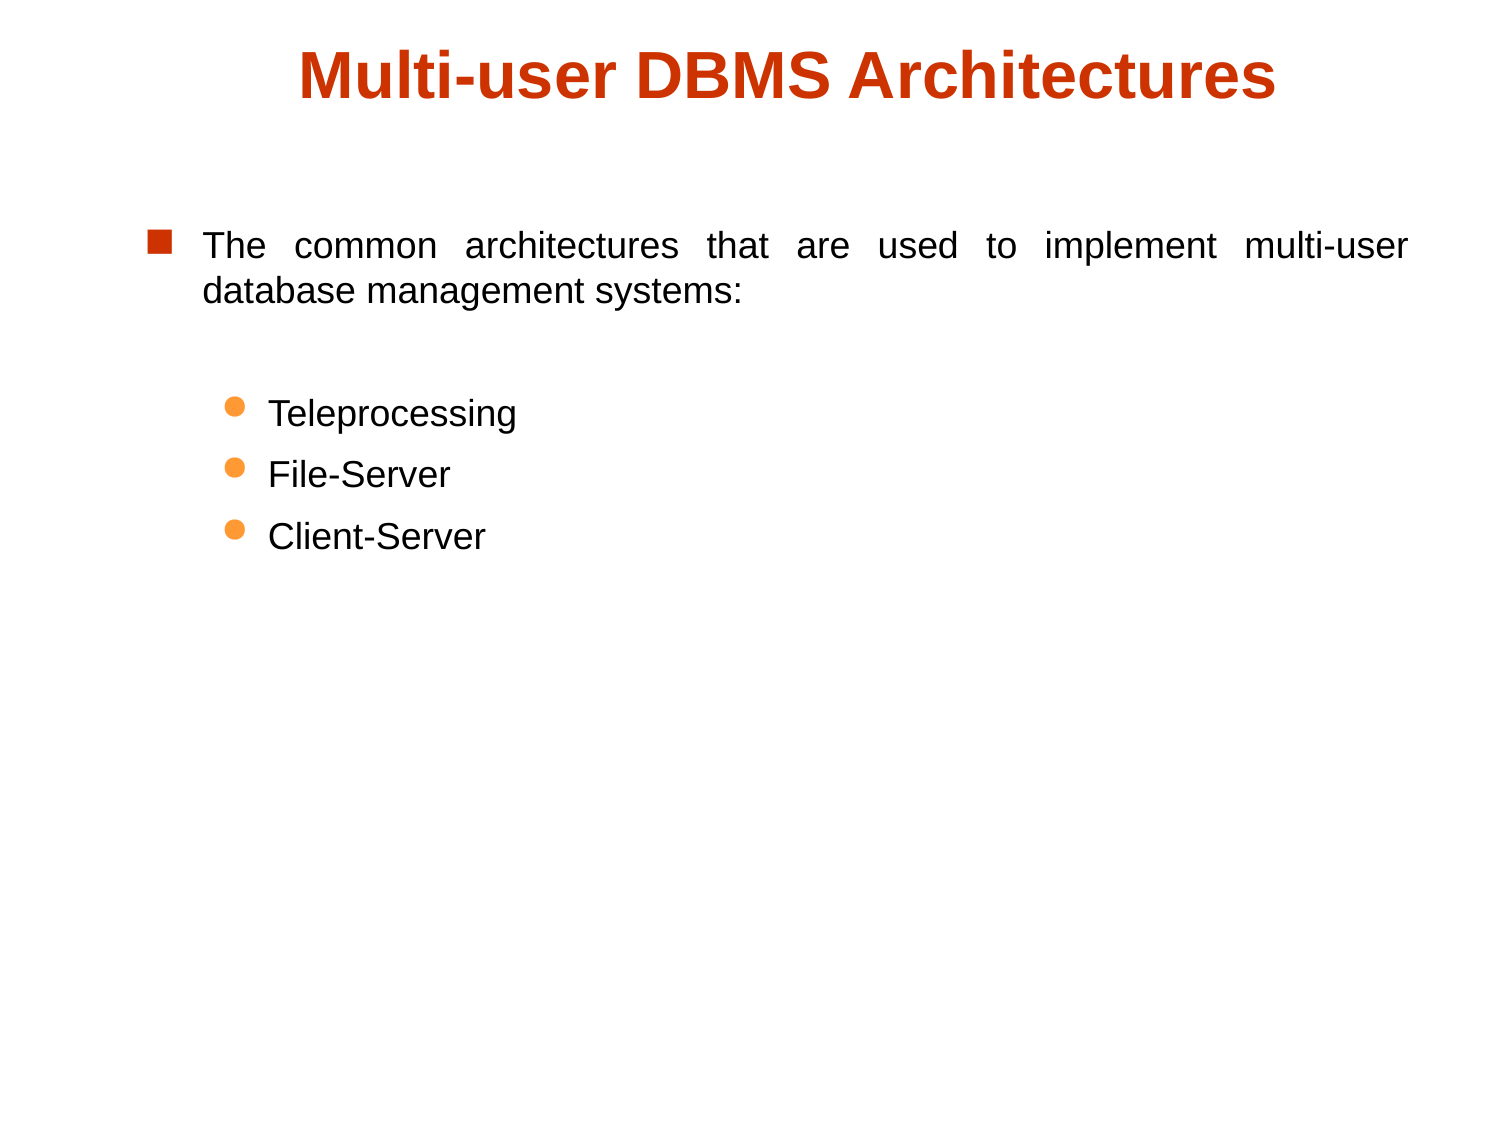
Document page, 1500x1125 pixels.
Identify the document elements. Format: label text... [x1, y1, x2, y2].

text_box The common architectures that are used to implement multi-user database management systems: Teleprocessing File-Server Client-Server [133, 152, 1424, 1096]
text_box Multi-user DBMS Architectures [126, 19, 1451, 120]
